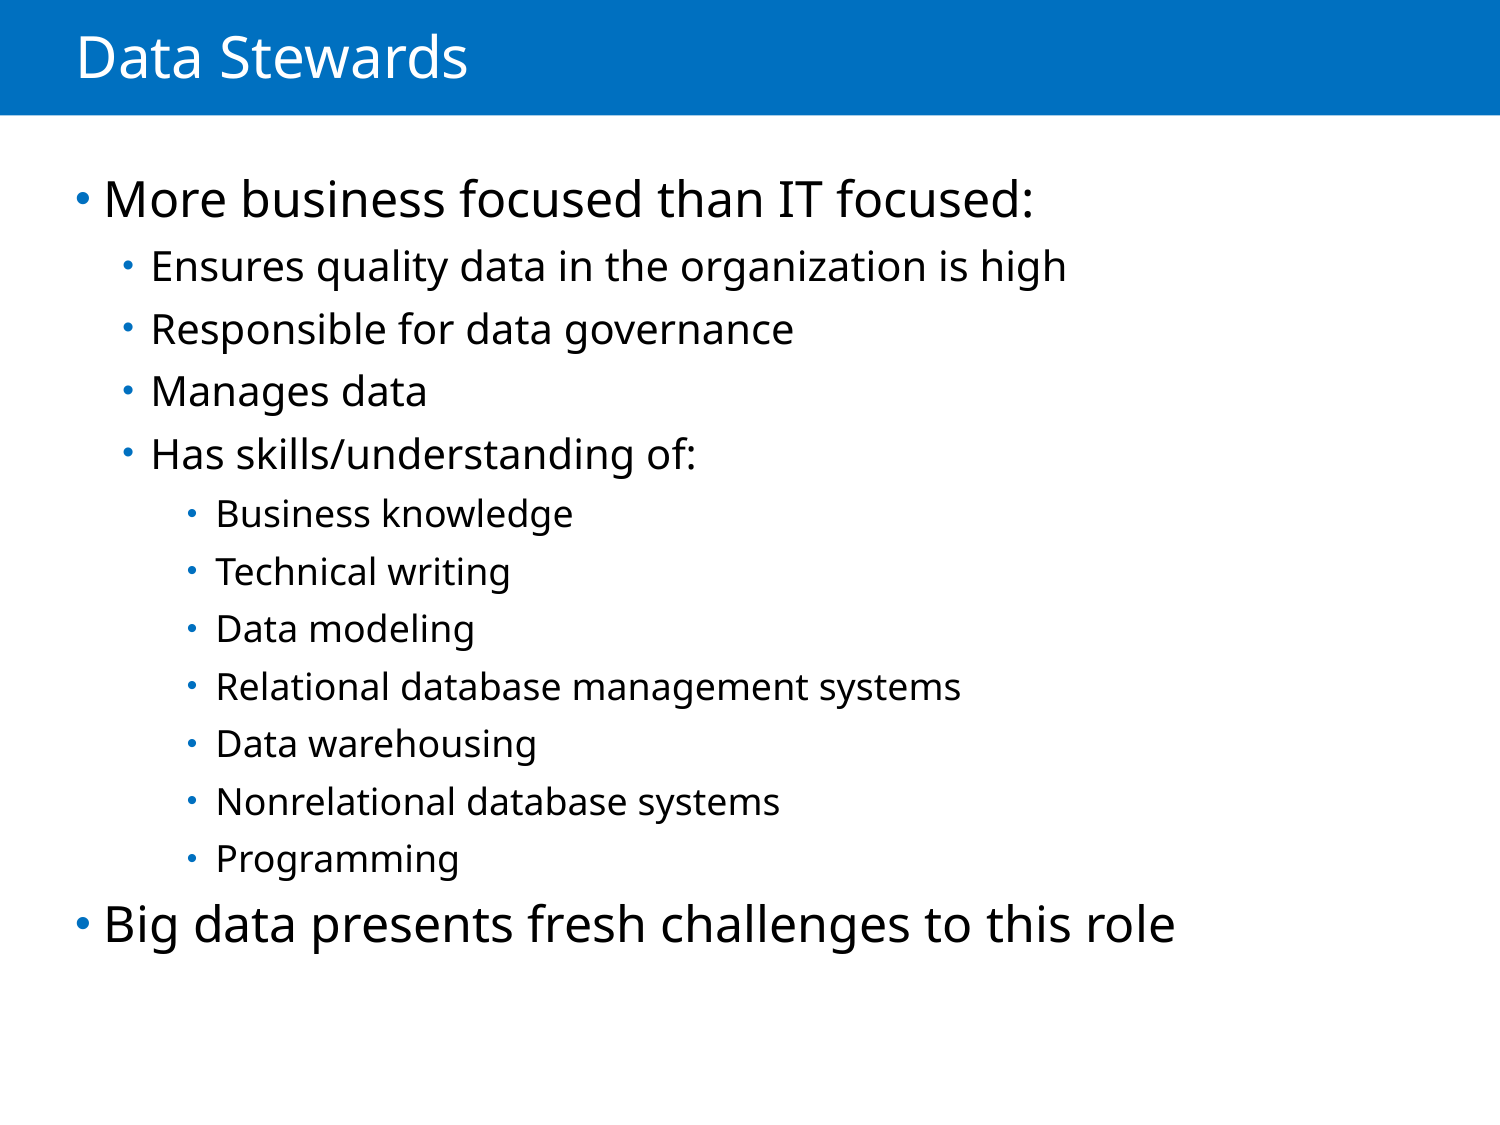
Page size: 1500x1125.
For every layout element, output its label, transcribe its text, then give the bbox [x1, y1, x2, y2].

title Data Stewards [75, 0, 1351, 122]
list More business focused than IT focused: Ensures quality data in the organization is high Responsible for data governance Manages data Has skills/understanding of: Business knowledge Technical writing Data modeling Relational database management systems Data warehousing Nonrelational database systems Programming Big data presents fresh challenges to this role [74, 167, 1408, 1013]
